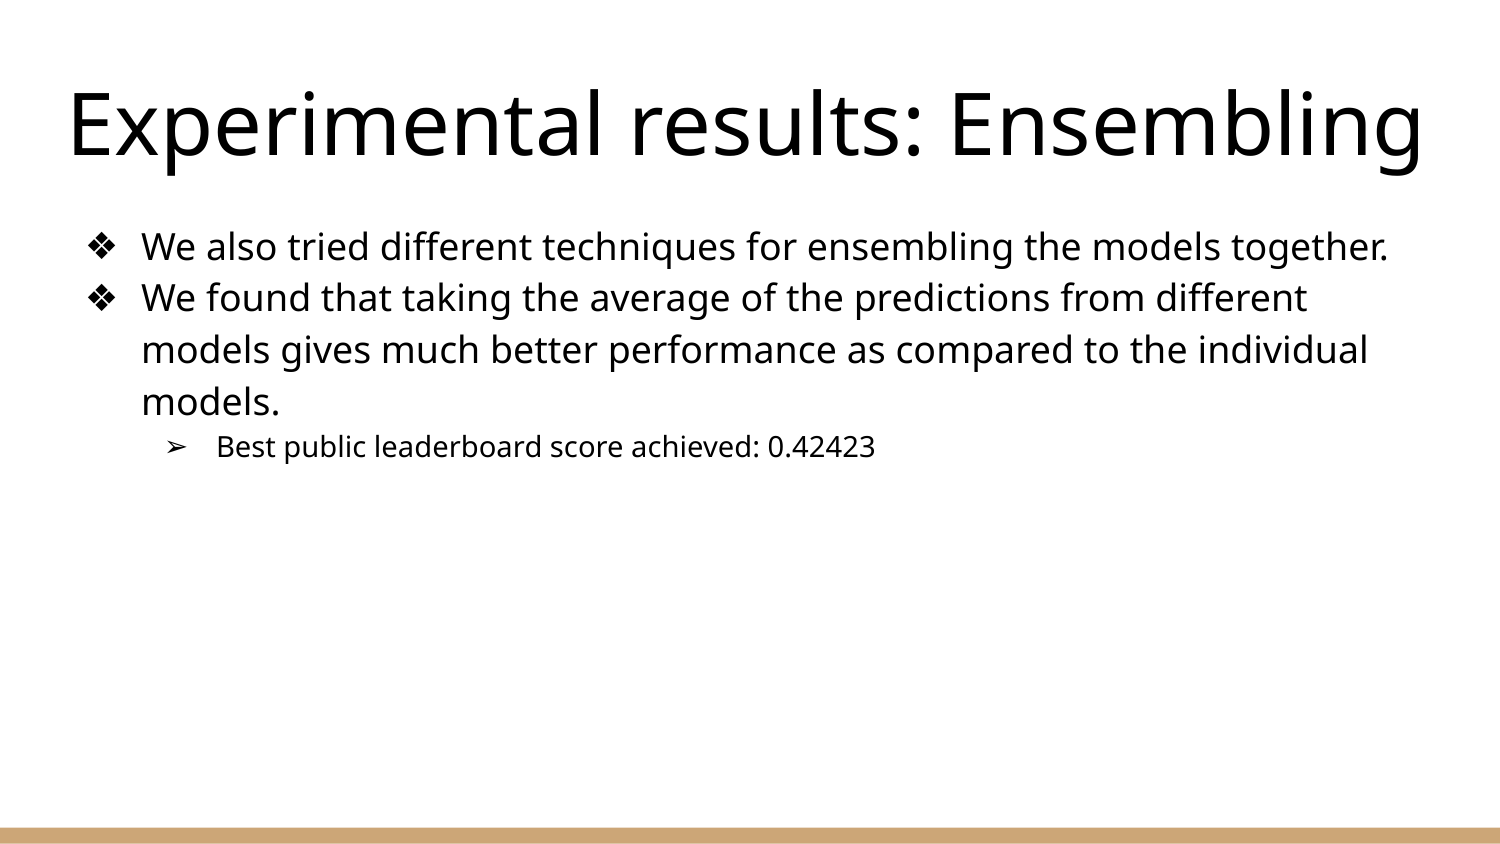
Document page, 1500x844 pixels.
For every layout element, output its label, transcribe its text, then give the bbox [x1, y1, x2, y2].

title Experimental results: Ensembling [51, 51, 1449, 189]
list We also tried different techniques for ensembling the models together. We found that taking the average of the predictions from different models gives much better performance as compared to the individual models. Best public leaderboard score achieved: 0.42423 [51, 200, 1449, 752]
